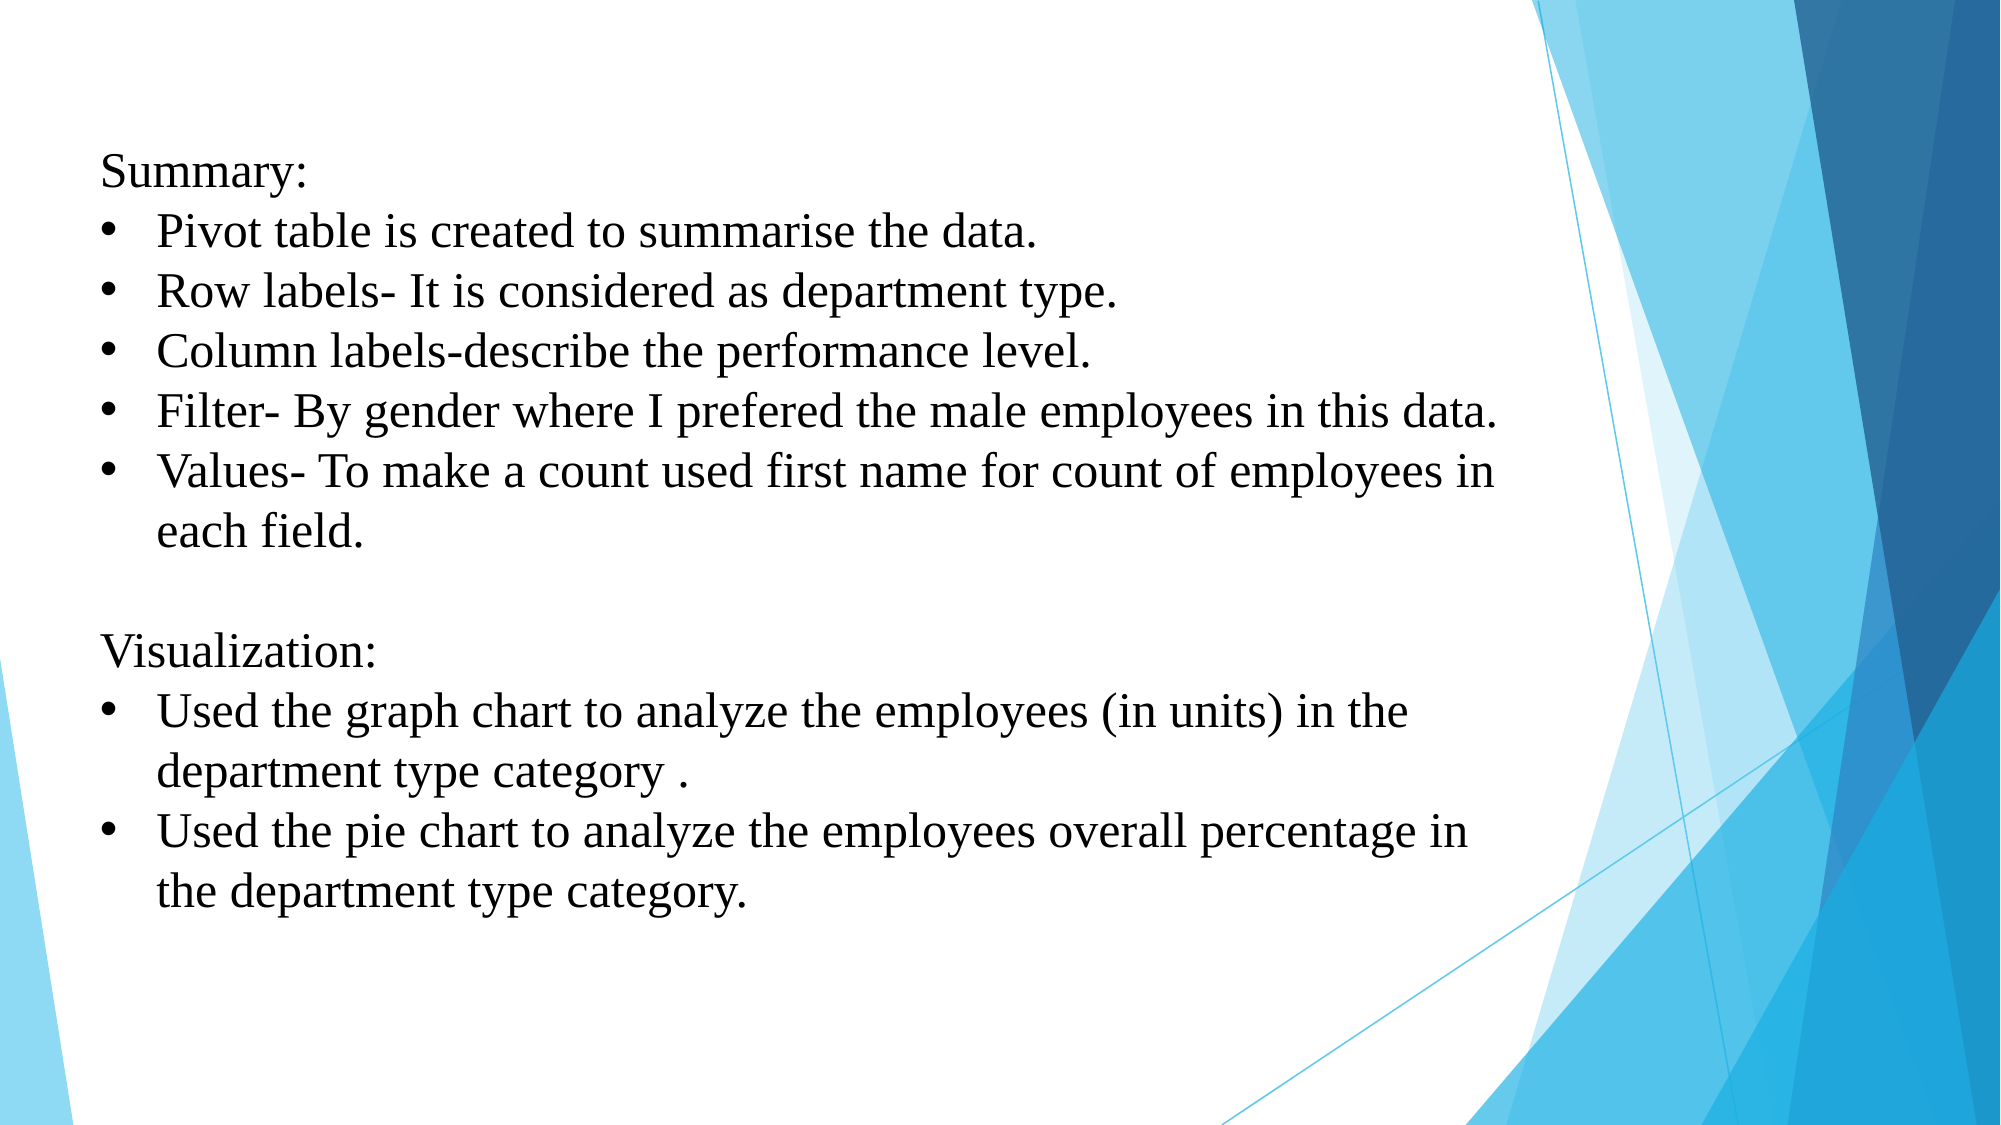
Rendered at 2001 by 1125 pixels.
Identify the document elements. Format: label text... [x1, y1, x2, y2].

list Summary: Pivot table is created to summarise the data. Row labels- It is considered as department type. Column labels-describe the performance level. Filter- By gender where I prefered the male employees in this data. Values- To make a count used first name for count of employees in each field. Visualization: Used the graph chart to analyze the employees (in units) in the department type category . Used the pie chart to analyze the employees overall percentage in the department type category. [99, 137, 1539, 951]
